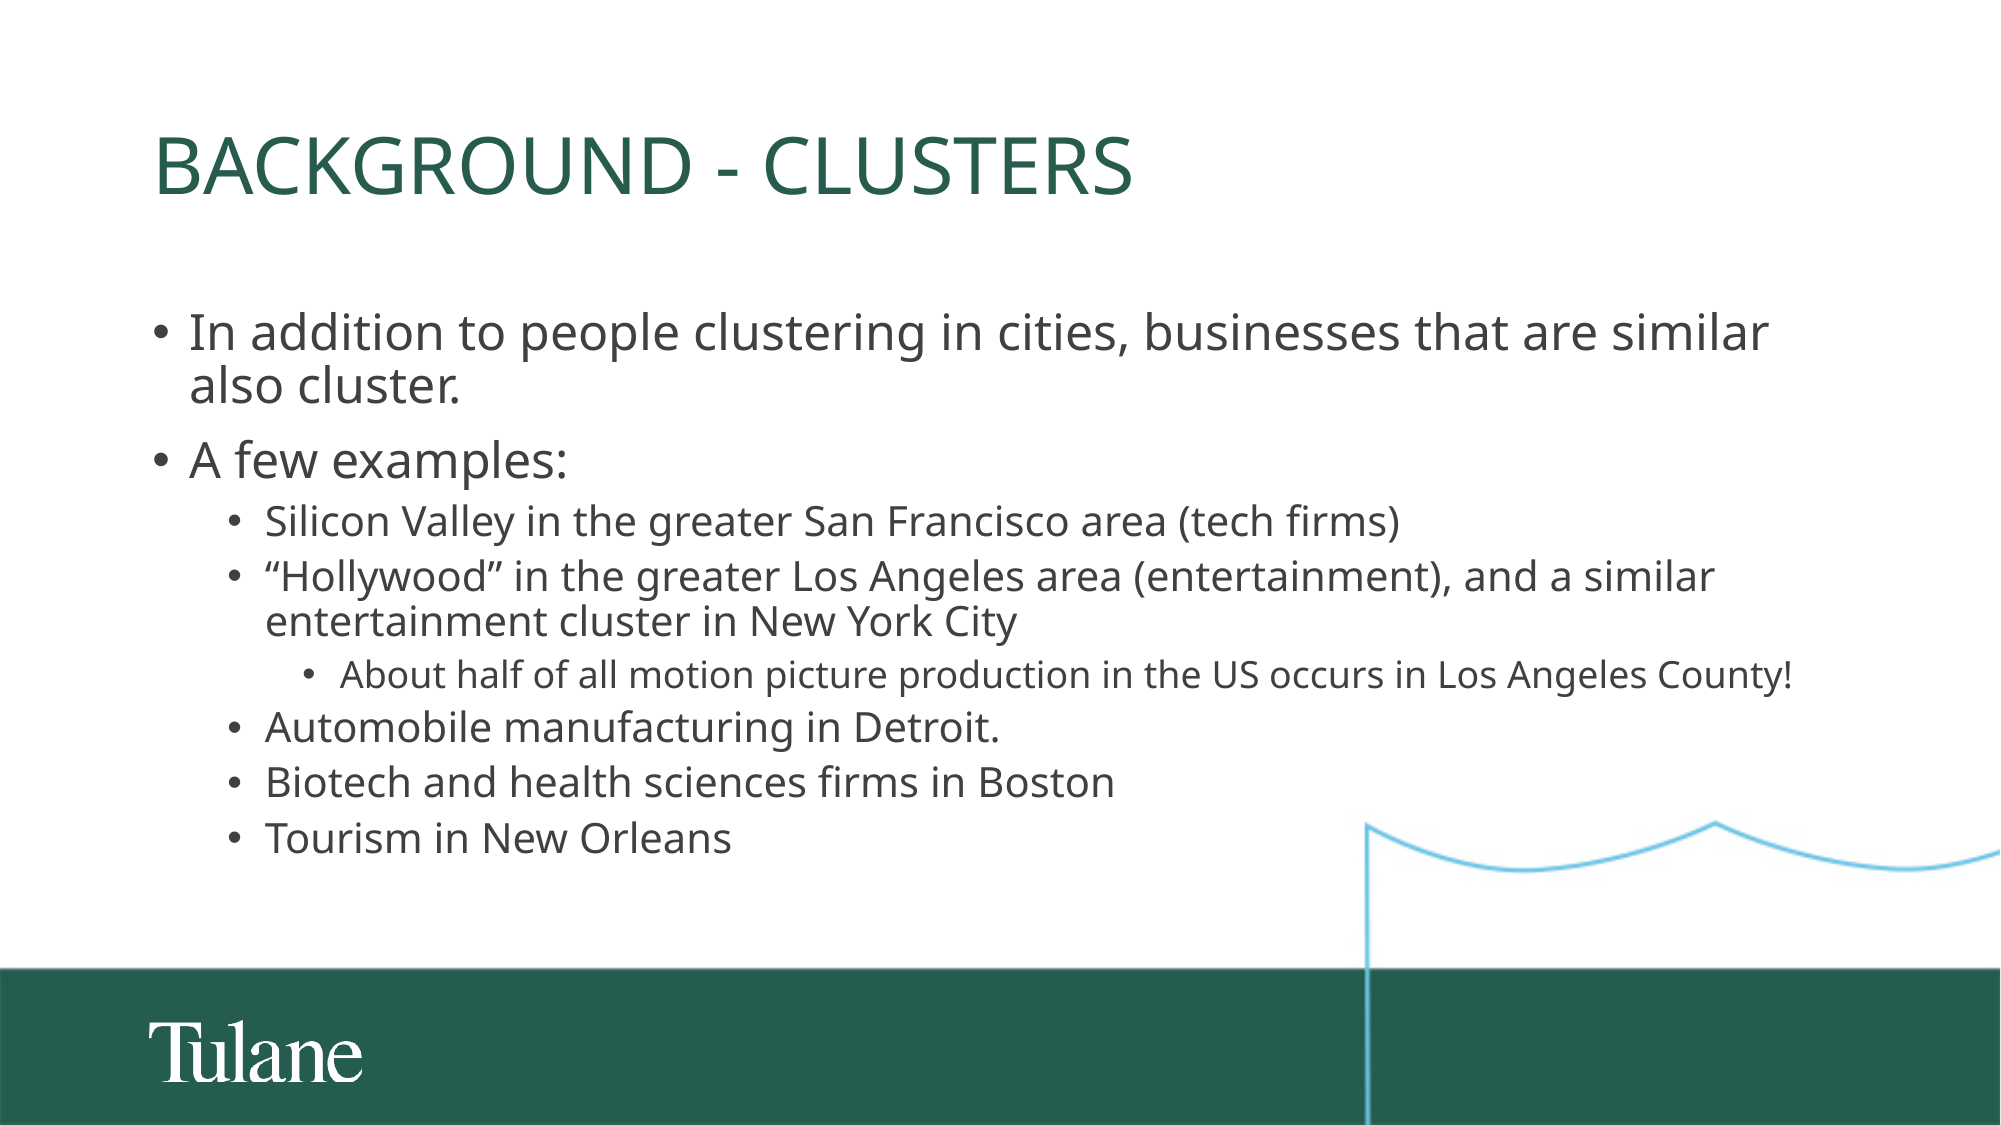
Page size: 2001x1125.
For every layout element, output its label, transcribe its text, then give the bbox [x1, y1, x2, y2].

list In addition to people clustering in cities, businesses that are similar also cluster. A few examples: Silicon Valley in the greater San Francisco area (tech firms) “Hollywood” in the greater Los Angeles area (entertainment), and a similar entertainment cluster in New York City About half of all motion picture production in the US occurs in Los Angeles County! Automobile manufacturing in Detroit. Biotech and health sciences firms in Boston Tourism in New Orleans [137, 299, 1863, 1014]
picture [0, 0, 2001, 1125]
title Background - Clusters [137, 59, 1863, 278]
